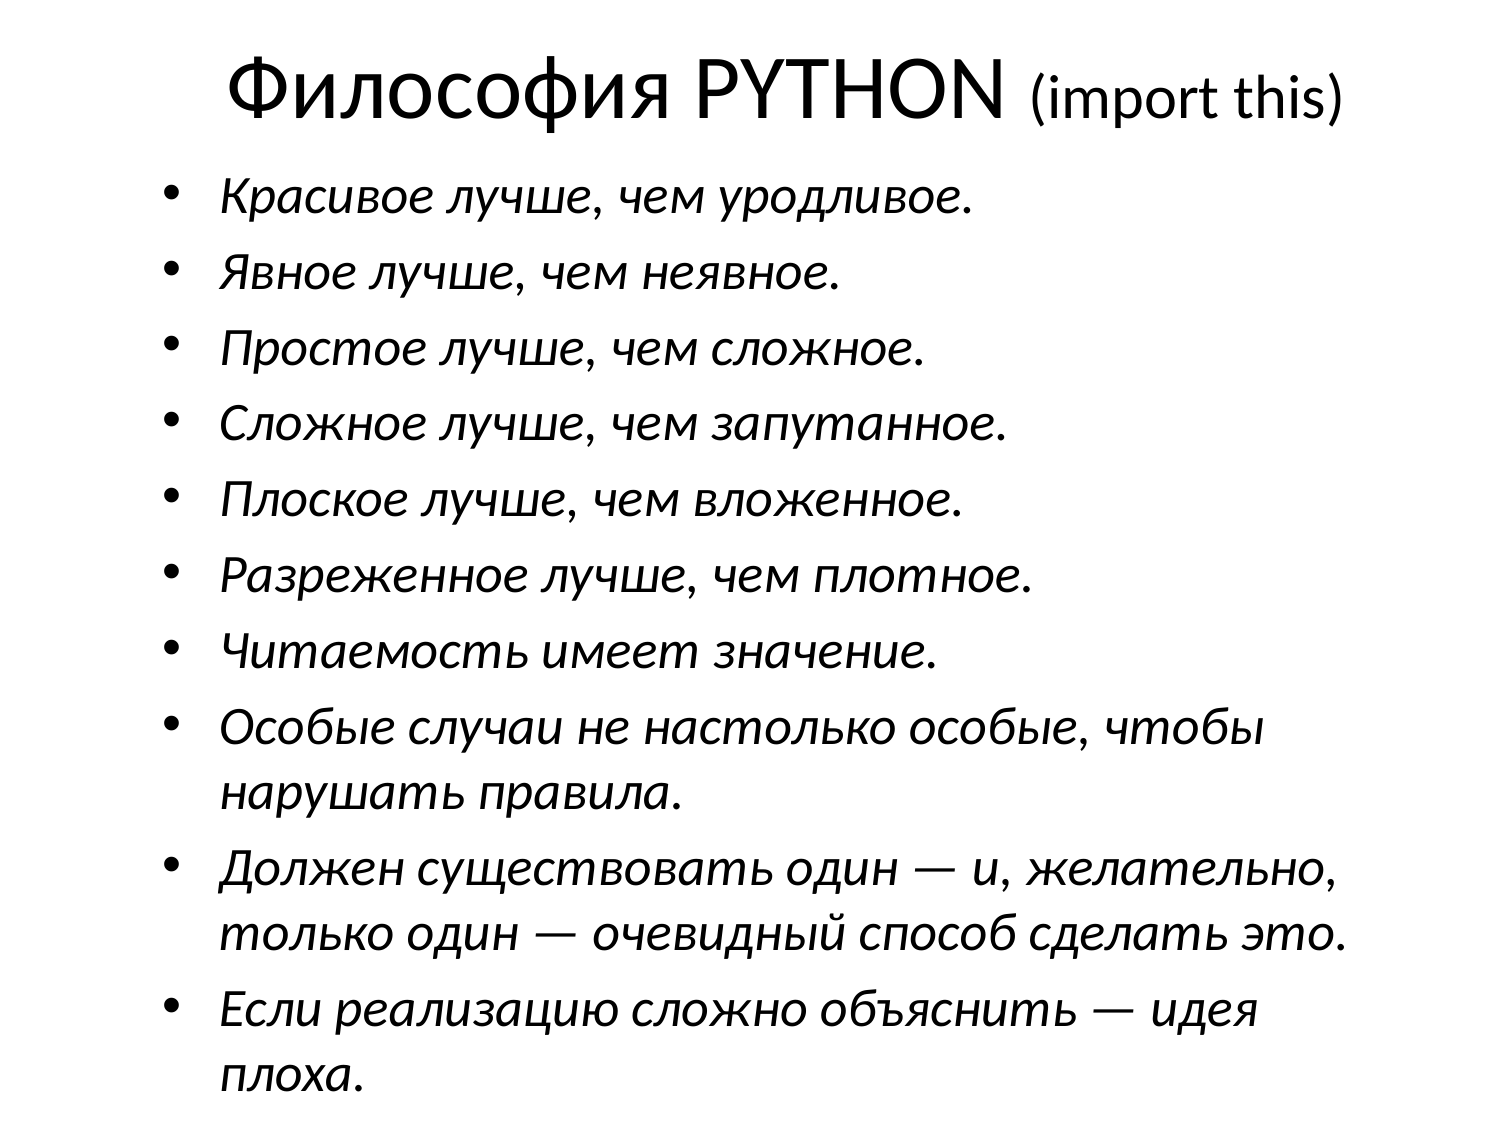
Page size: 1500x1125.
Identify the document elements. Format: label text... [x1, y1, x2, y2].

list Красивое лучше, чем уродливое. Явное лучше, чем неявное. Простое лучше, чем сложное. Сложное лучше, чем запутанное. Плоское лучше, чем вложенное. Разреженное лучше, чем плотное. Читаемость имеет значение. Особые случаи не настолько особые, чтобы нарушать правила. Должен существовать один — и, желательно, только один — очевидный способ сделать это. Если реализацию сложно объяснить — идея плоха. [147, 151, 1413, 1124]
title Философия PYTHON (import this) [171, 0, 1402, 151]
